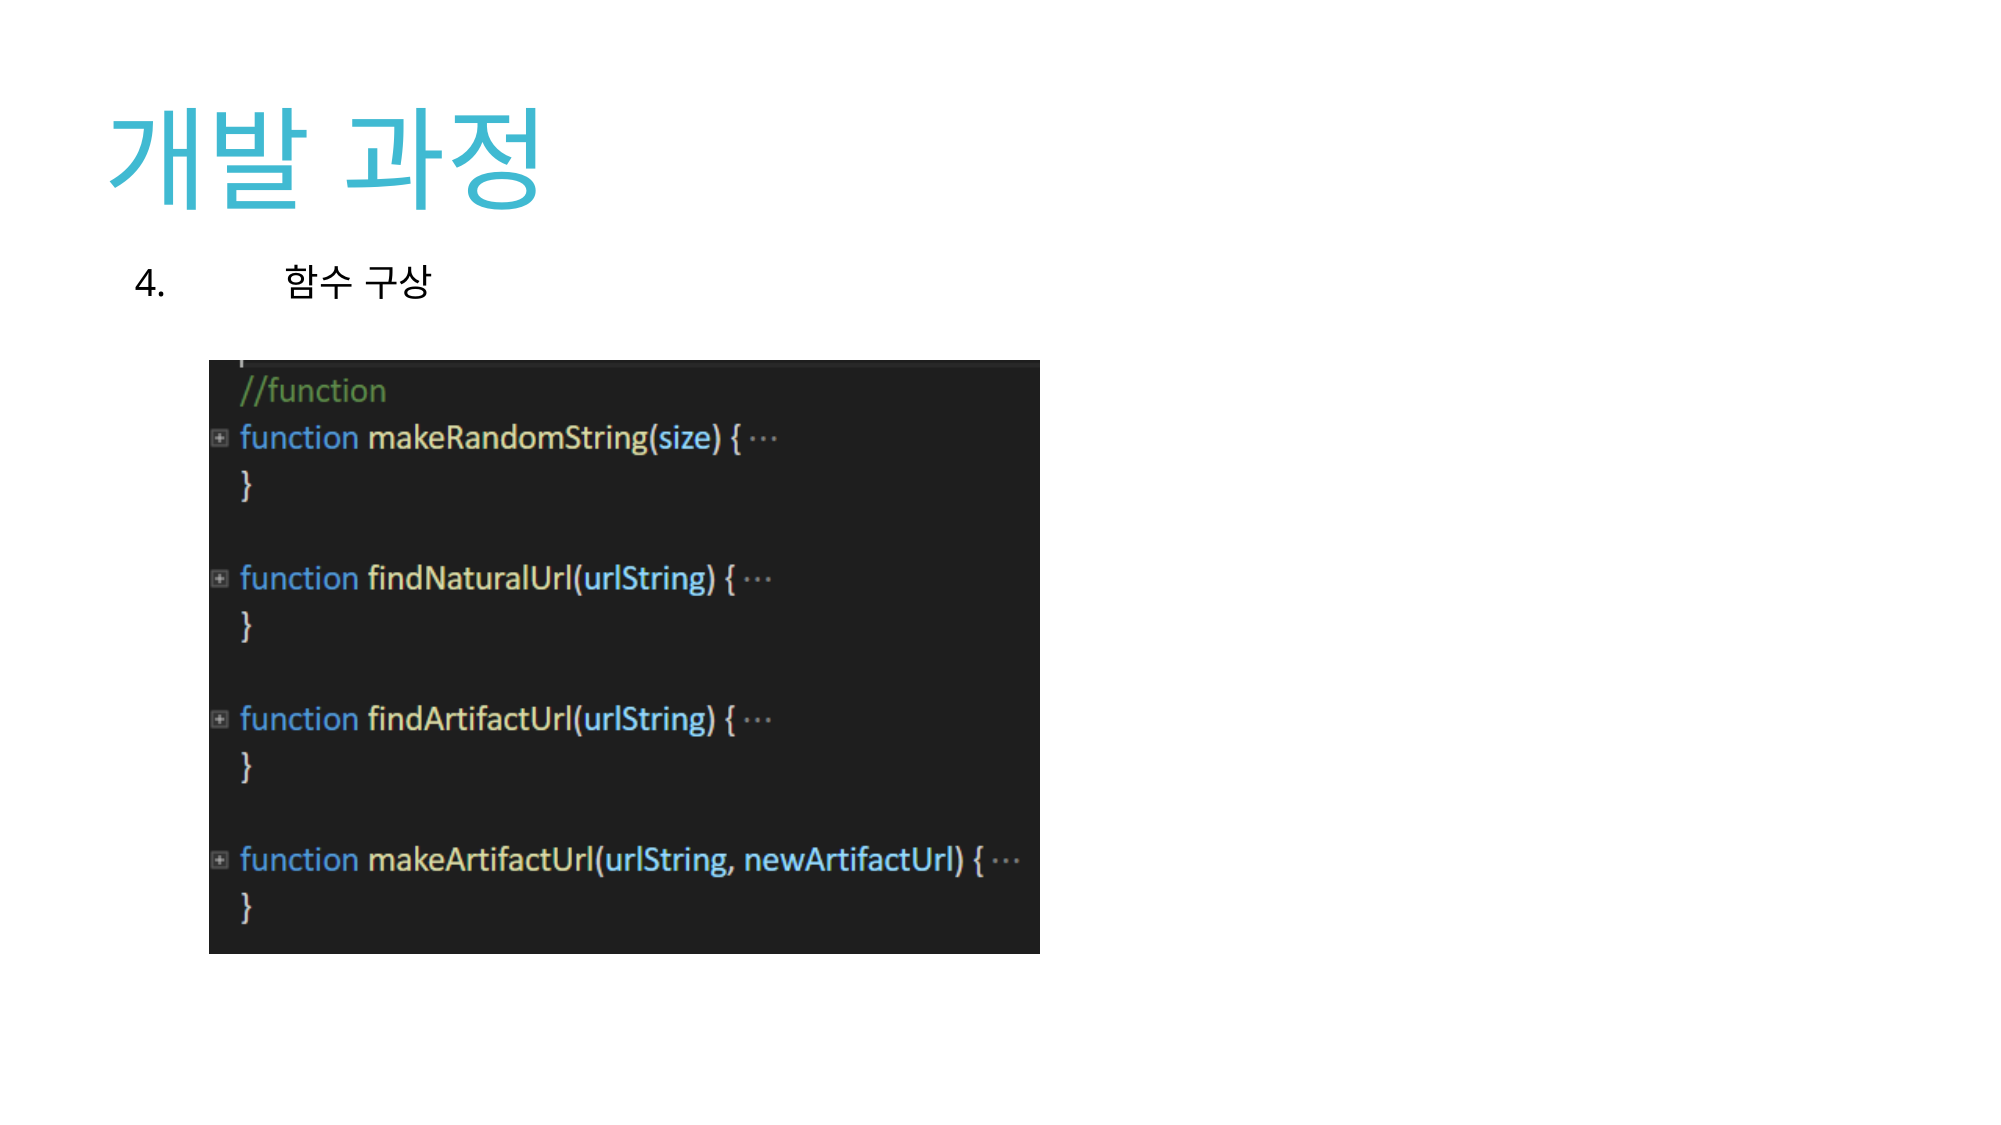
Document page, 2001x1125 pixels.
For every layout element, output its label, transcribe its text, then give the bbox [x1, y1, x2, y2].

text_box 4. 함수 구상 [120, 251, 448, 312]
text_box 개발 과정 [88, 81, 565, 232]
picture [209, 359, 1040, 955]
